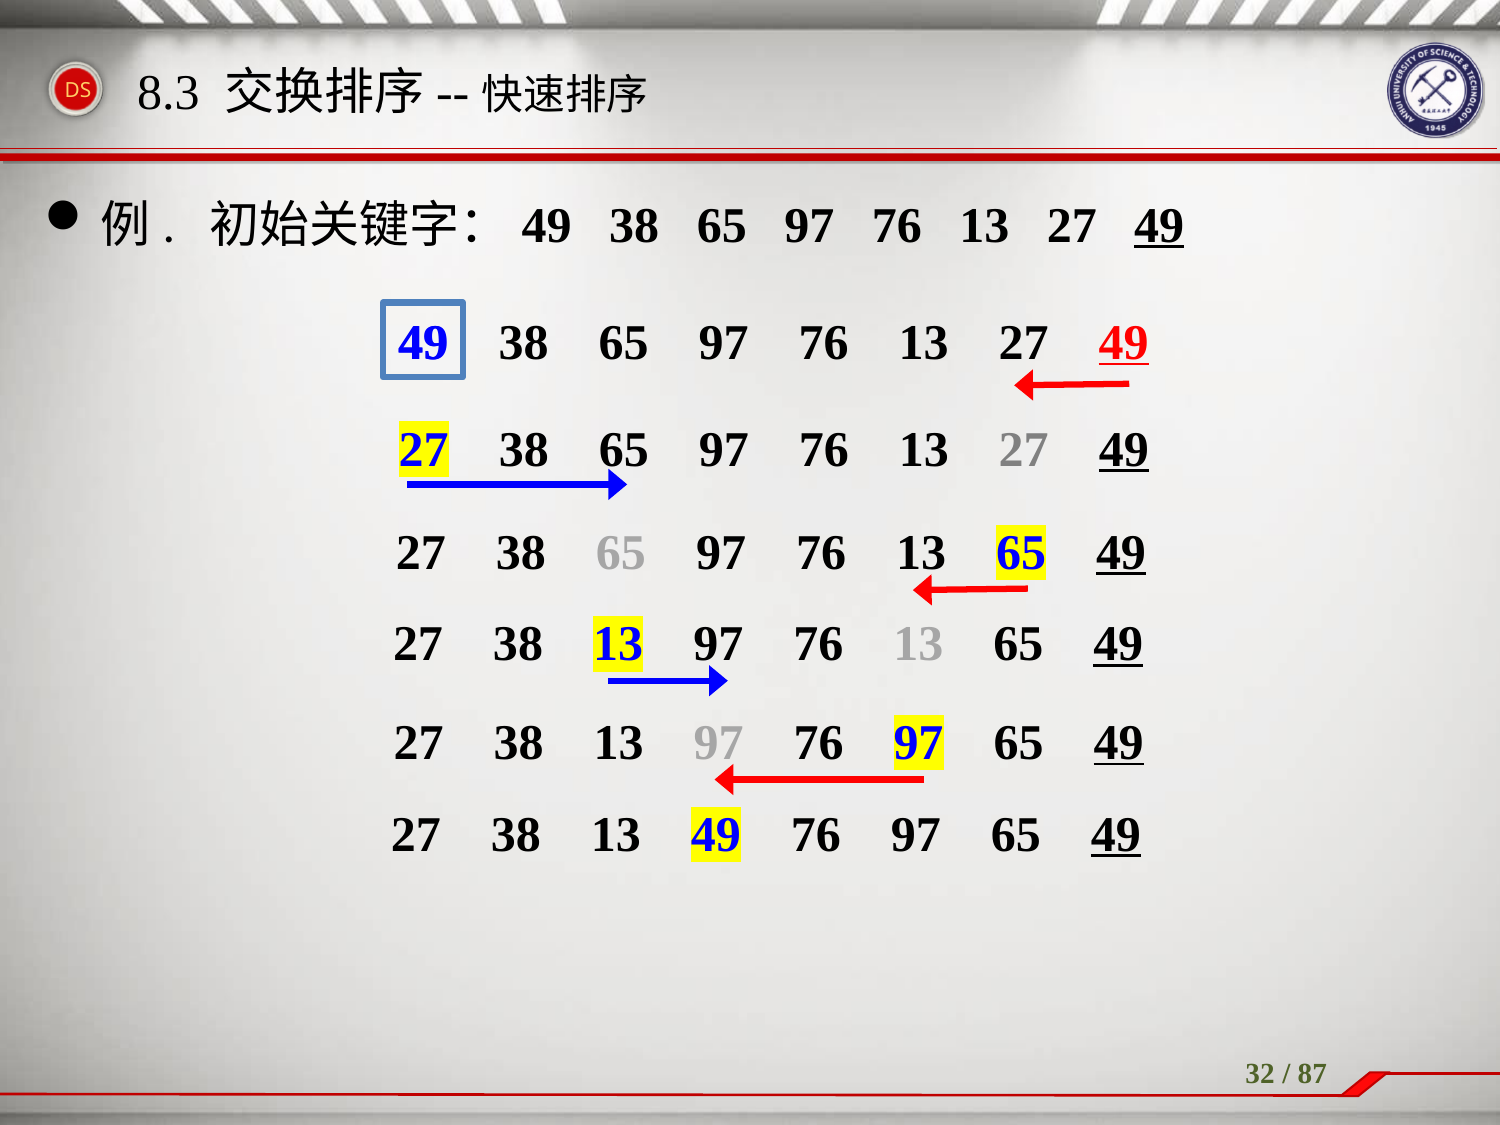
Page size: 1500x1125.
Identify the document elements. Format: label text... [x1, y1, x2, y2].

title 8.3 交换排序--快速排序 [121, 42, 1377, 138]
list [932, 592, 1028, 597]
picture [0, 1075, 1500, 1125]
text_box 27 38 13 97 76 97 65 49 [378, 702, 1159, 777]
text_box 27 38 13 49 76 97 65 49 [376, 793, 1156, 869]
text_box 27 38 65 97 76 13 27 49 [383, 408, 1164, 484]
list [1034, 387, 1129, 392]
text_box 49 [383, 302, 463, 378]
picture [0, 0, 1500, 153]
picture [0, 161, 1500, 1094]
text_box 27 38 65 97 76 13 65 49 [381, 511, 1161, 587]
text_box 49 38 65 97 76 13 27 49 [463, 302, 1164, 378]
list 例. 初始关键字：49 38 65 97 76 13 27 49 [29, 184, 1471, 1083]
text_box 27 38 13 97 76 13 65 49 [378, 603, 1159, 679]
